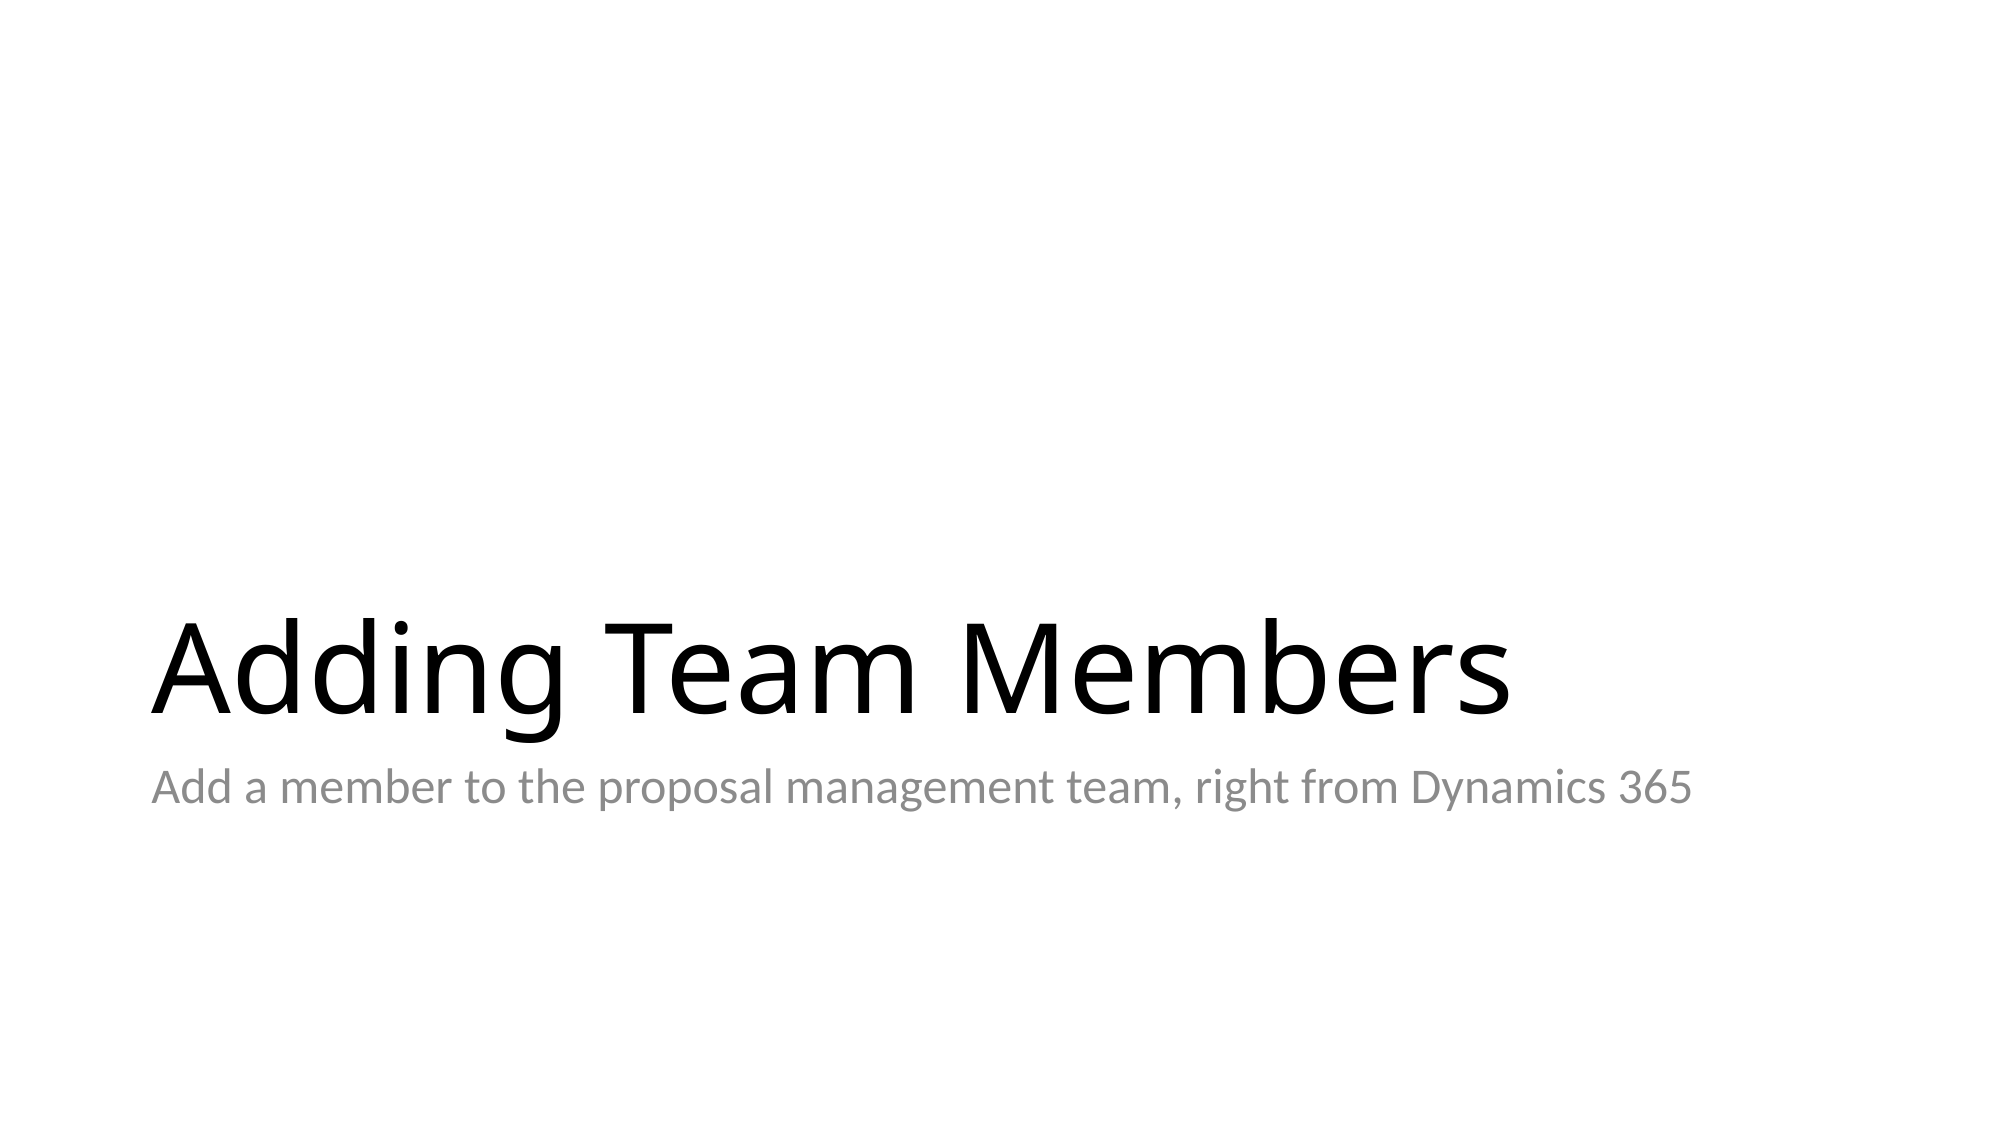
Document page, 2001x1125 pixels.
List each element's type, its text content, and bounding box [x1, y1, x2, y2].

title Adding Team Members [136, 280, 1862, 749]
list Add a member to the proposal management team, right from Dynamics 365 [136, 752, 1862, 999]
